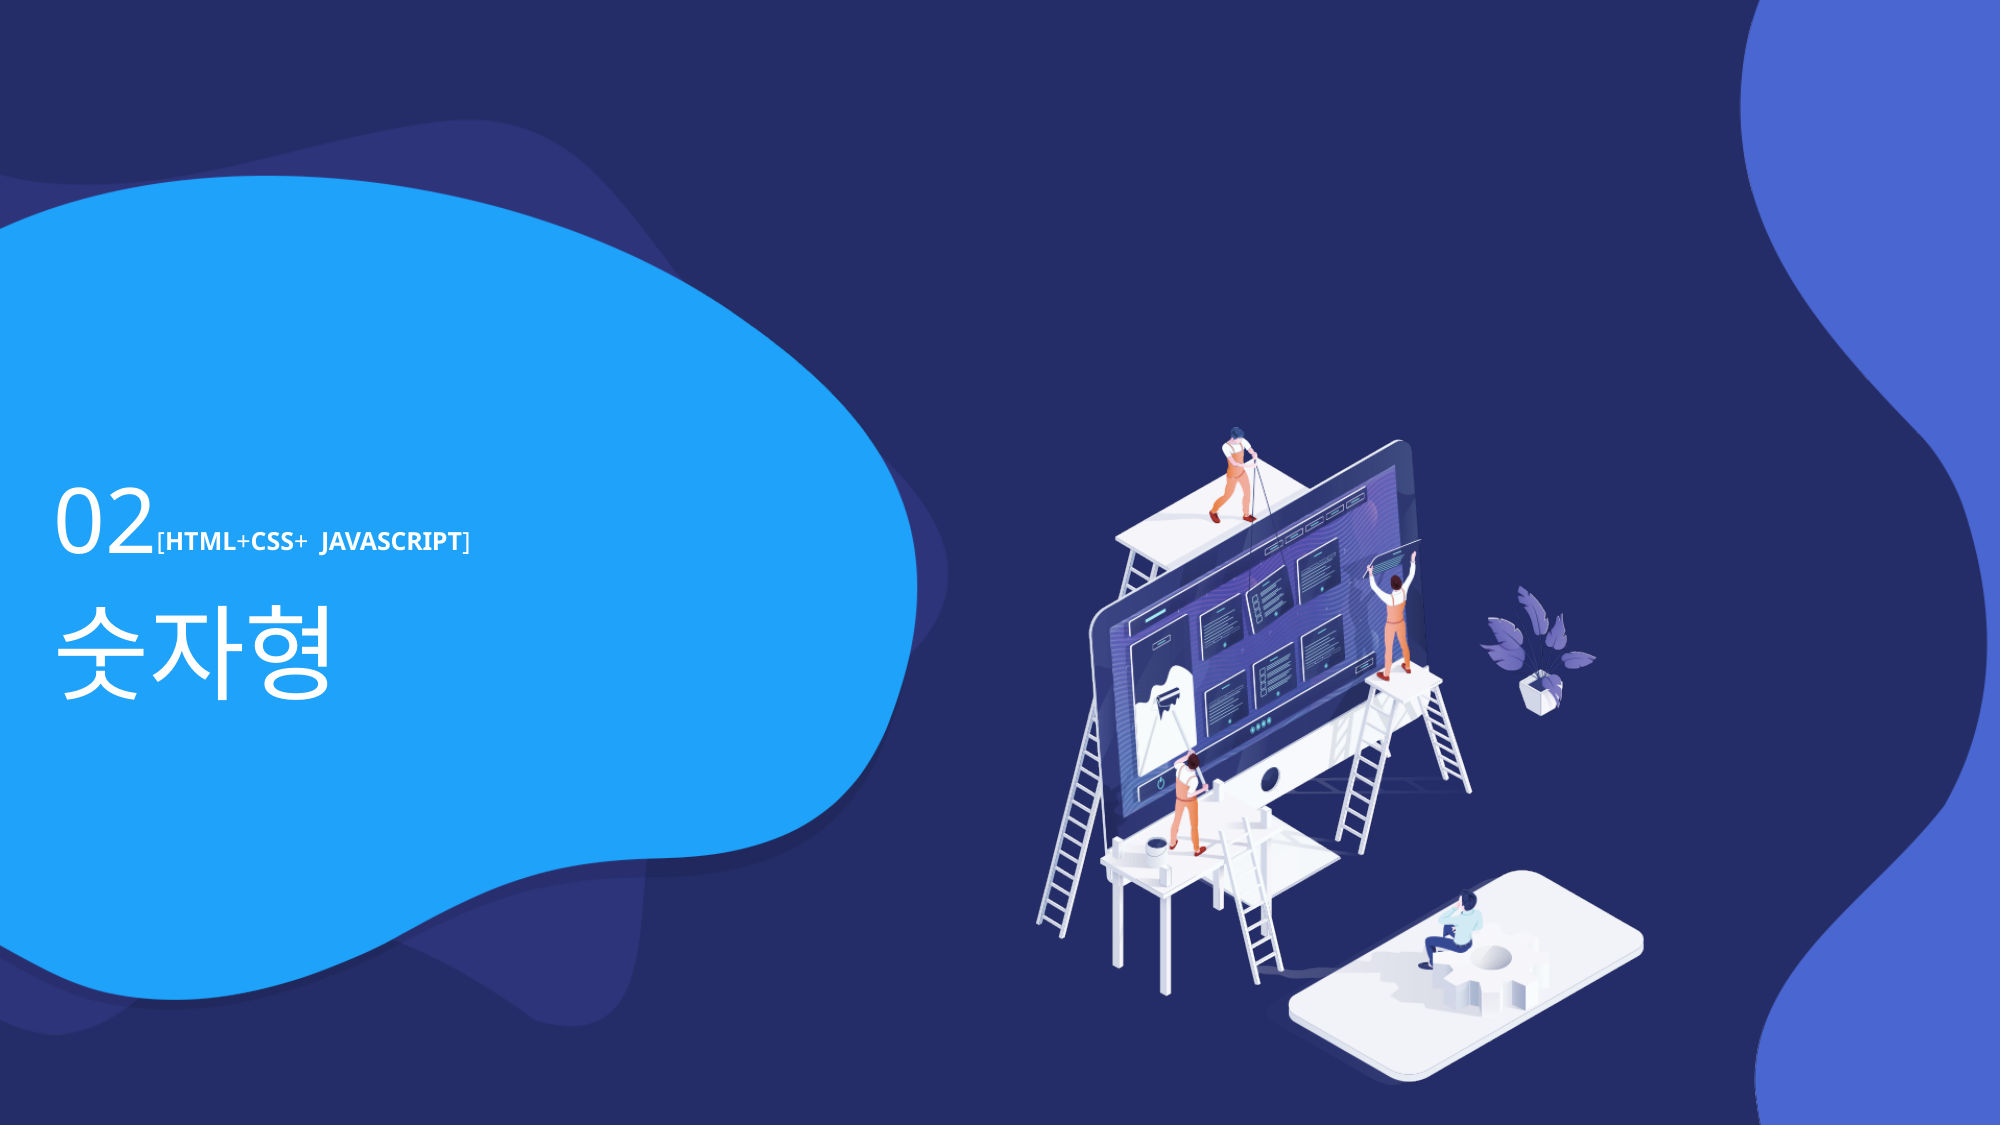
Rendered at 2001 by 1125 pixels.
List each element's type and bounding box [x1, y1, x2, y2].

text_box [0, 0, 2000, 1125]
